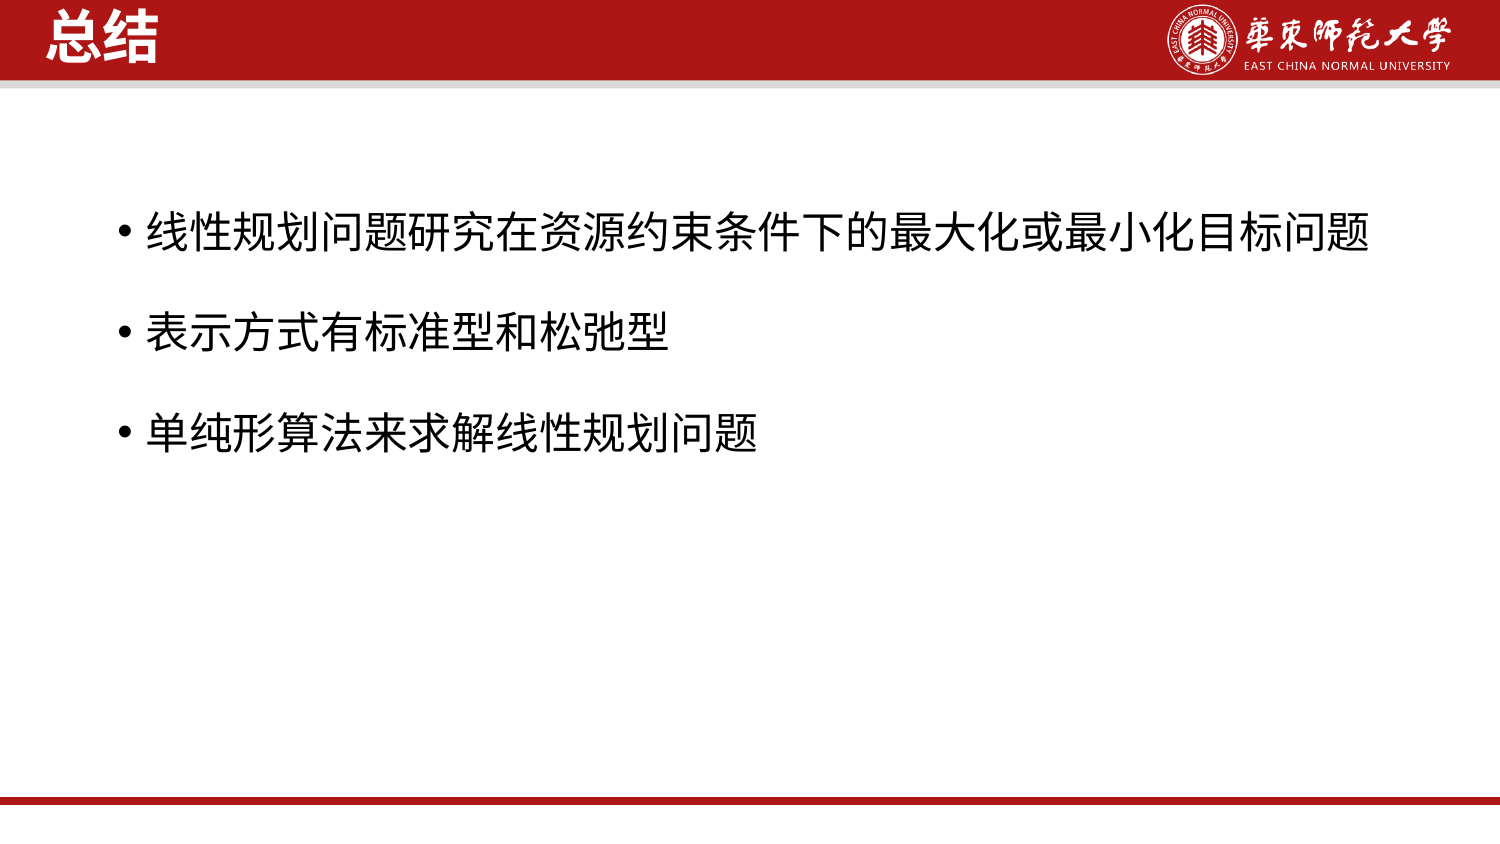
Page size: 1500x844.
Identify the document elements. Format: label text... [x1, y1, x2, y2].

text_box 总结 [32, 2, 1179, 91]
picture [1113, 0, 1500, 165]
